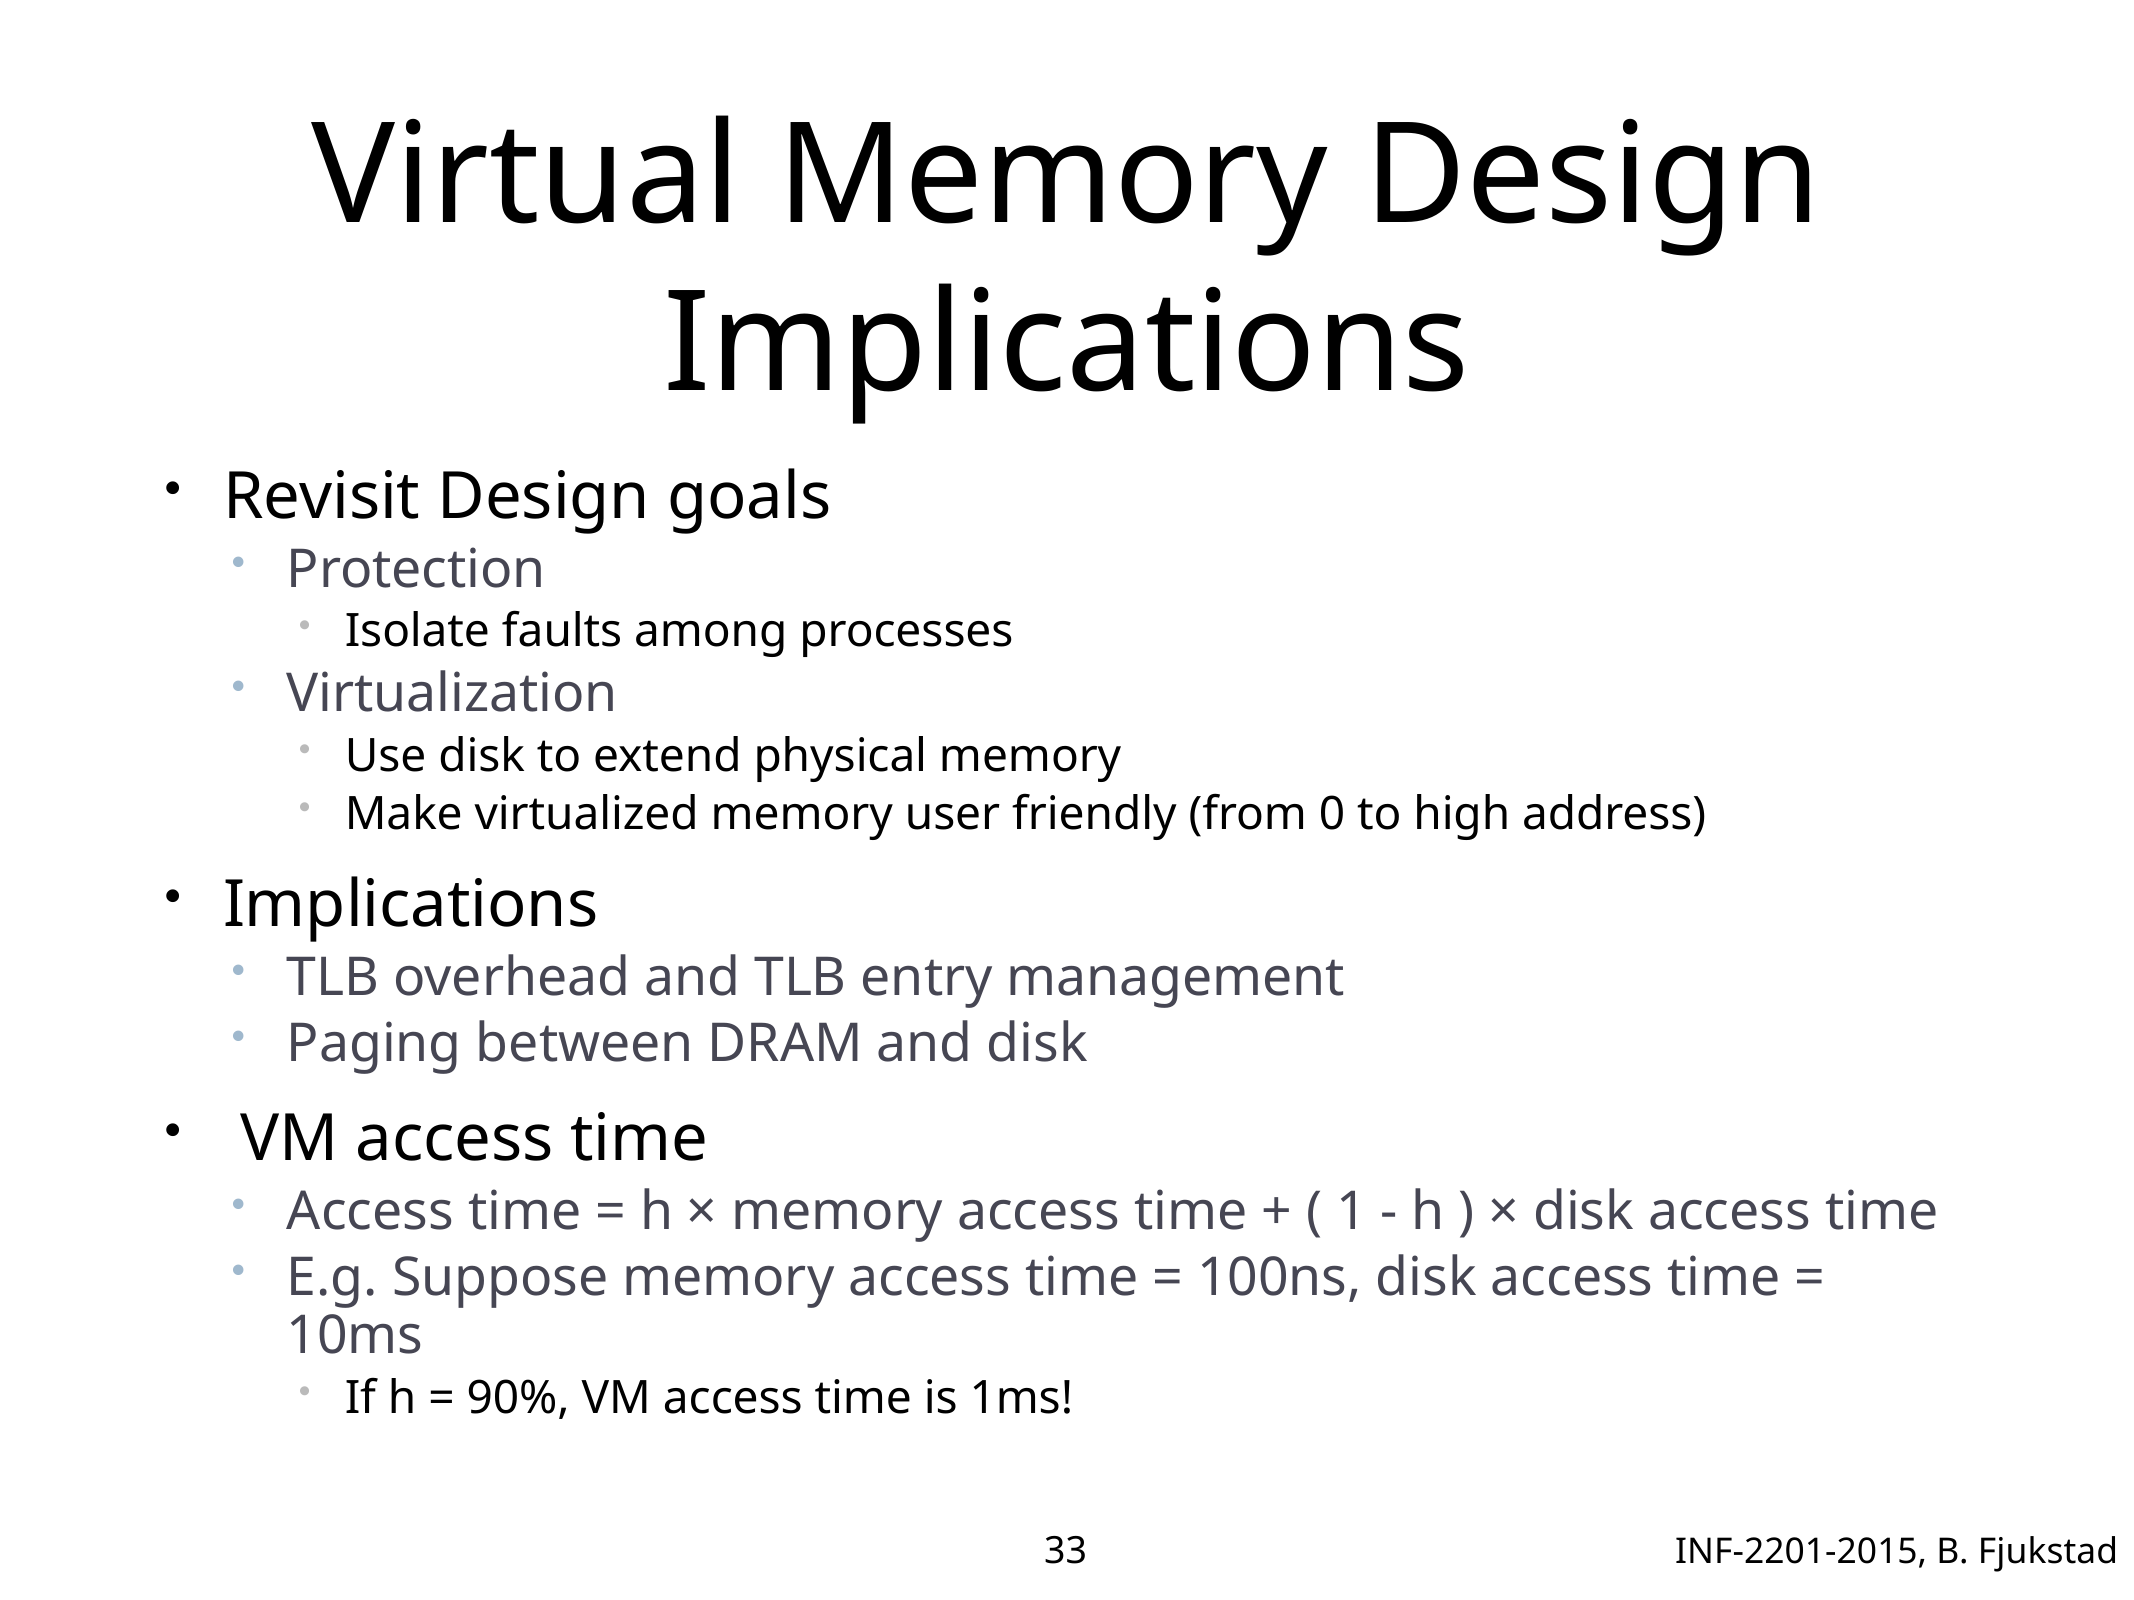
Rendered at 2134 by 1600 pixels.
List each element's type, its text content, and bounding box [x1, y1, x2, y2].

slide_number 33 [1034, 1517, 1097, 1581]
list Revisit Design goals Protection Isolate faults among processes Virtualization Use disk to extend physical memory Make virtualized memory user friendly (from 0 to high address) Implications TLB overhead and TLB entry management Paging between DRAM and disk VM access time Access time = h × memory access time + ( 1 - h ) × disk access time E.g. Suppose memory access time = 100ns, disk access time = 10ms If h = 90%, VM access time is 1ms! [155, 426, 1978, 1459]
title Virtual Memory Design Implications [155, 72, 1978, 426]
